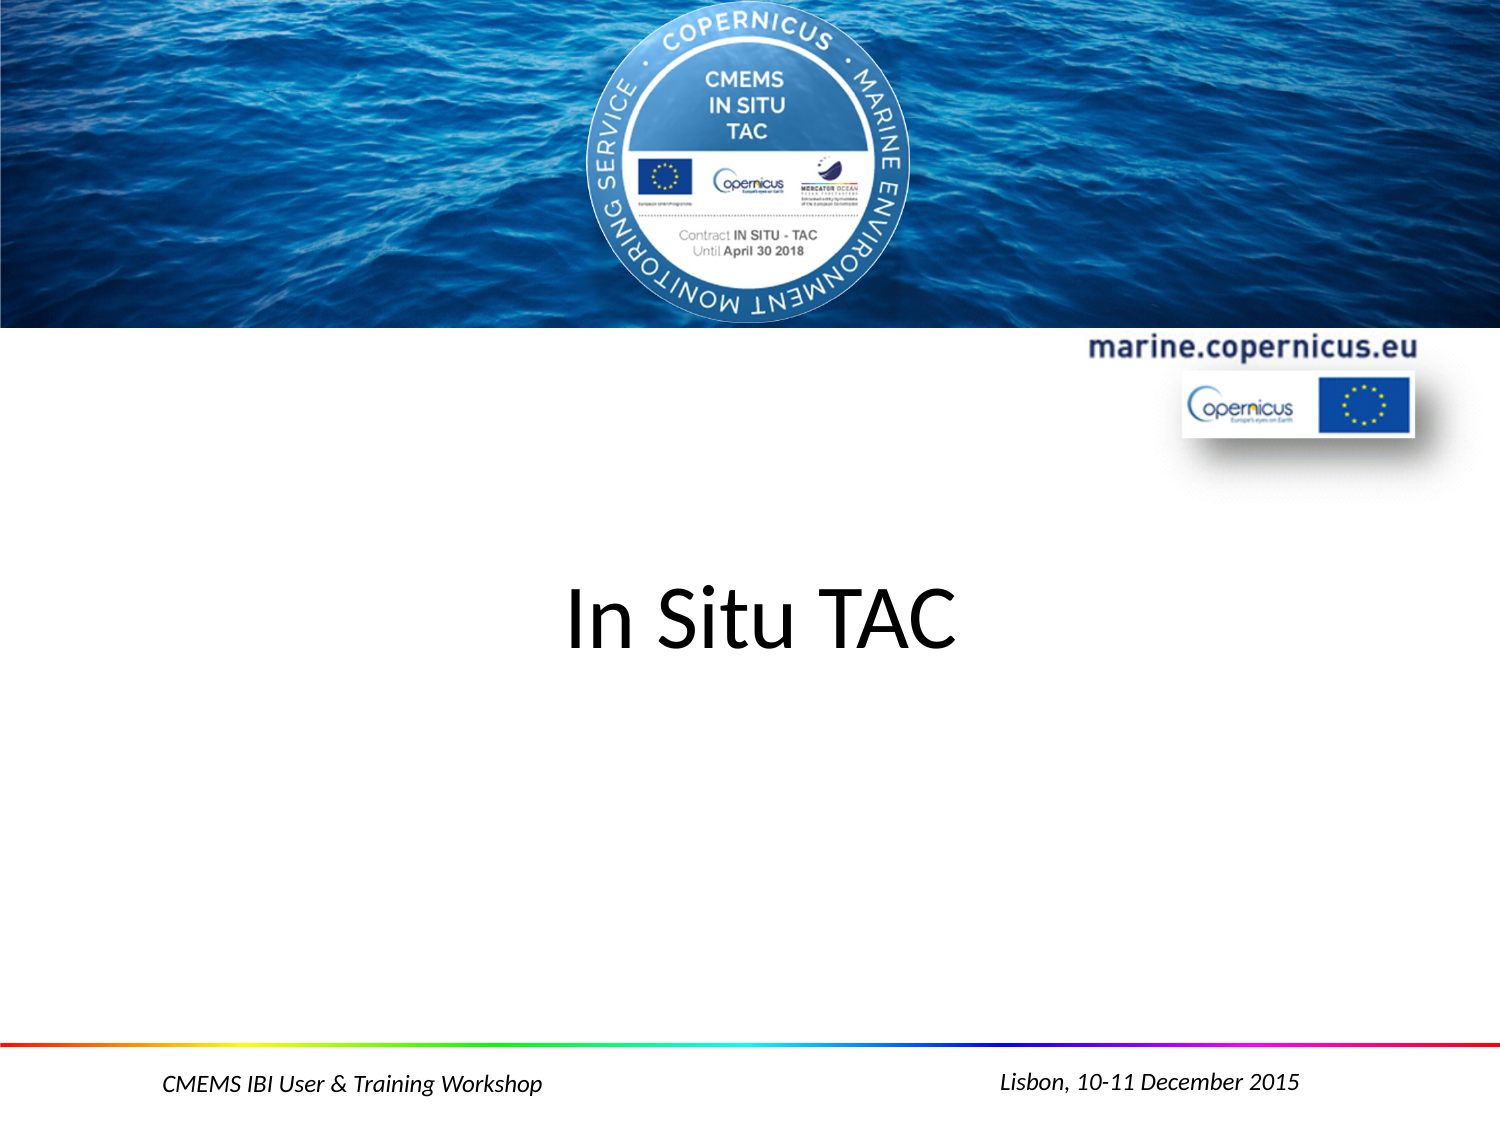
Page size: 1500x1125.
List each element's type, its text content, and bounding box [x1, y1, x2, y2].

picture [638, 0, 648, 5]
picture [833, 1043, 1500, 1047]
picture [1084, 331, 1498, 538]
title In Situ TAC [123, 491, 1399, 733]
picture [0, 0, 1500, 328]
picture [915, 16, 933, 21]
picture [0, 1043, 794, 1047]
